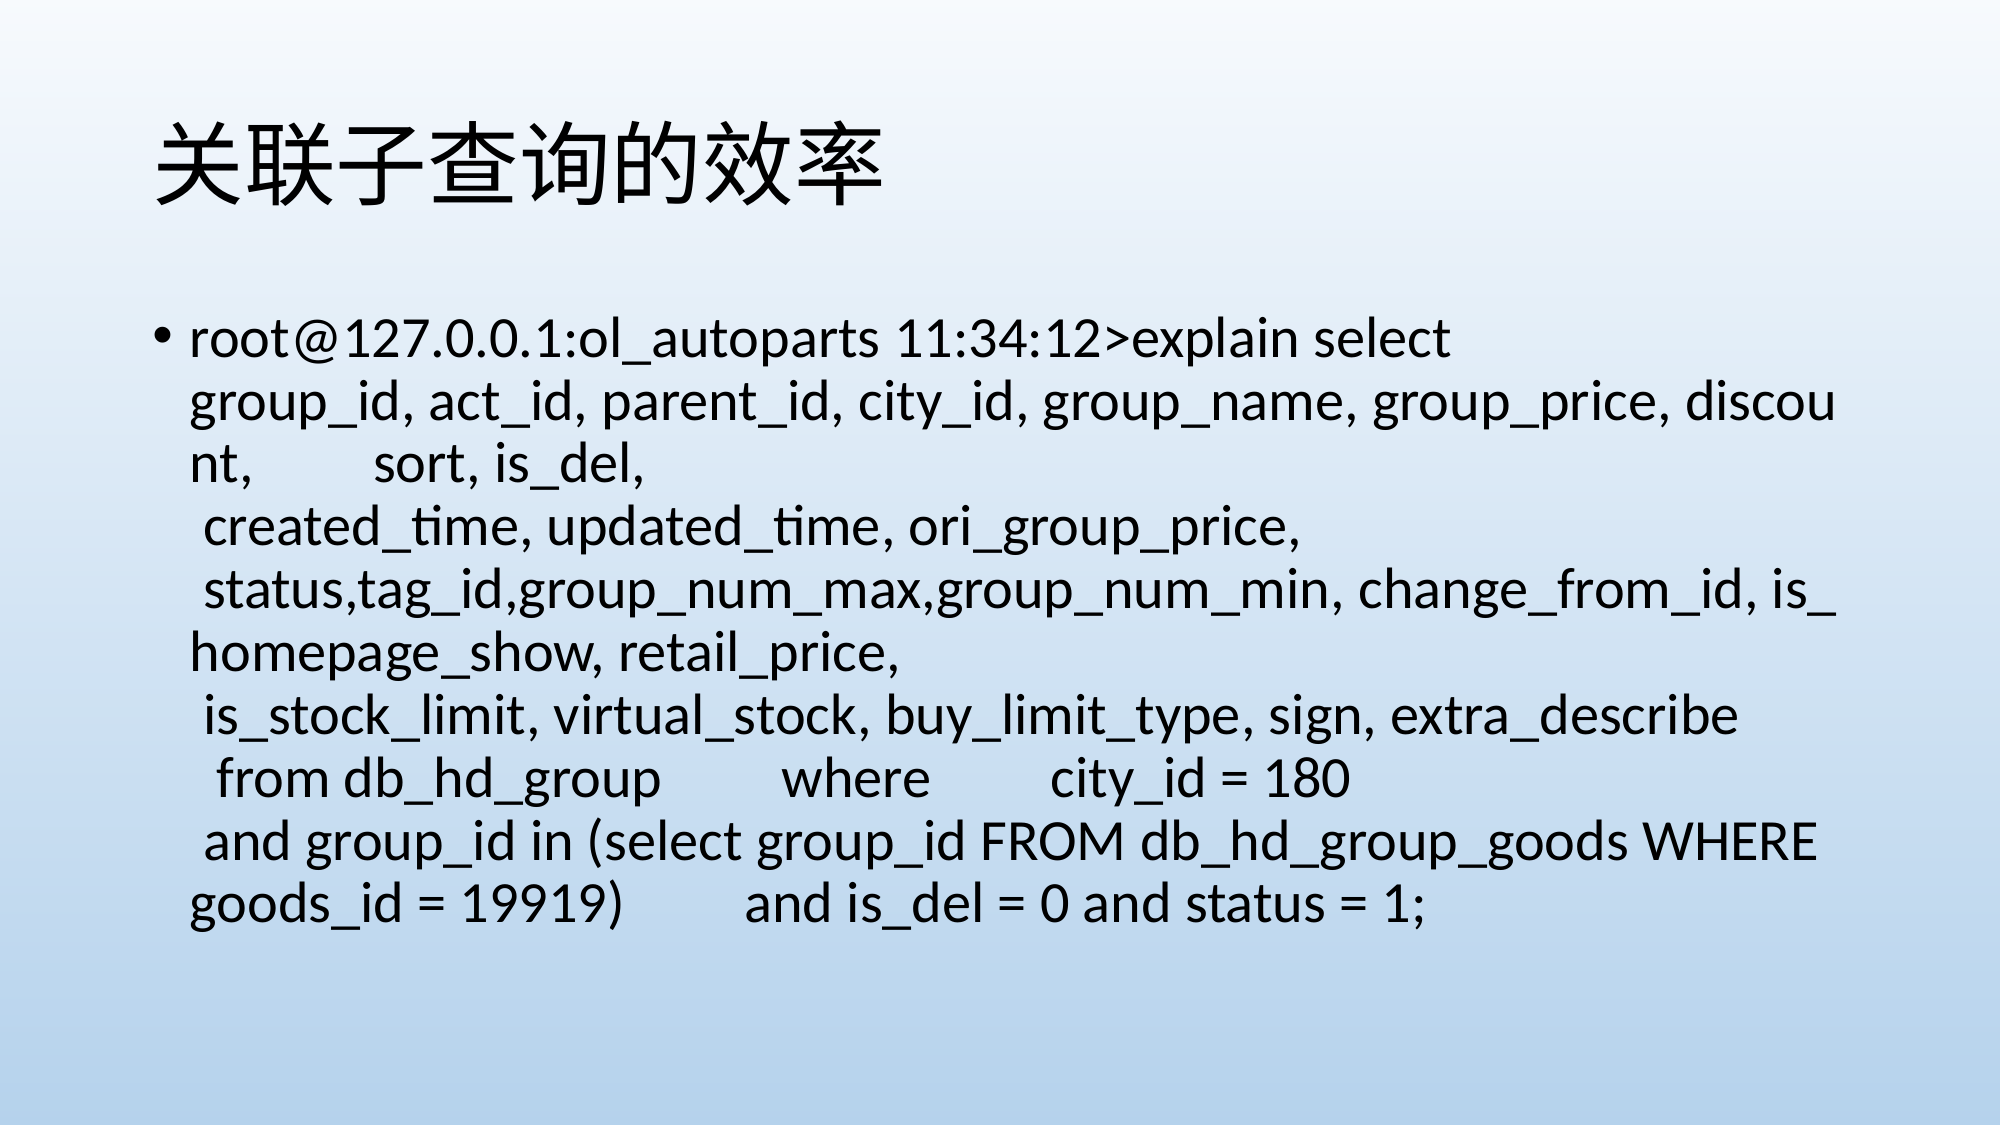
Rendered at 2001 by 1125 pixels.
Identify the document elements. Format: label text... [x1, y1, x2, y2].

title 关联子查询的效率 [137, 59, 1863, 278]
list root@127.0.0.1:ol_autoparts 11:34:12>explain select group_id, act_id, parent_id, city_id, group_name, group_price, discount, sort, is_del, created_time, updated_time, ori_group_price, status,tag_id,group_num_max,group_num_min, change_from_id, is_homepage_show, retail_price, is_stock_limit, virtual_stock, buy_limit_type, sign, extra_describe from db_hd_group where city_id = 180 and group_id in (select group_id FROM db_hd_group_goods WHERE goods_id = 19919) and is_del = 0 and status = 1; [137, 299, 1863, 1014]
